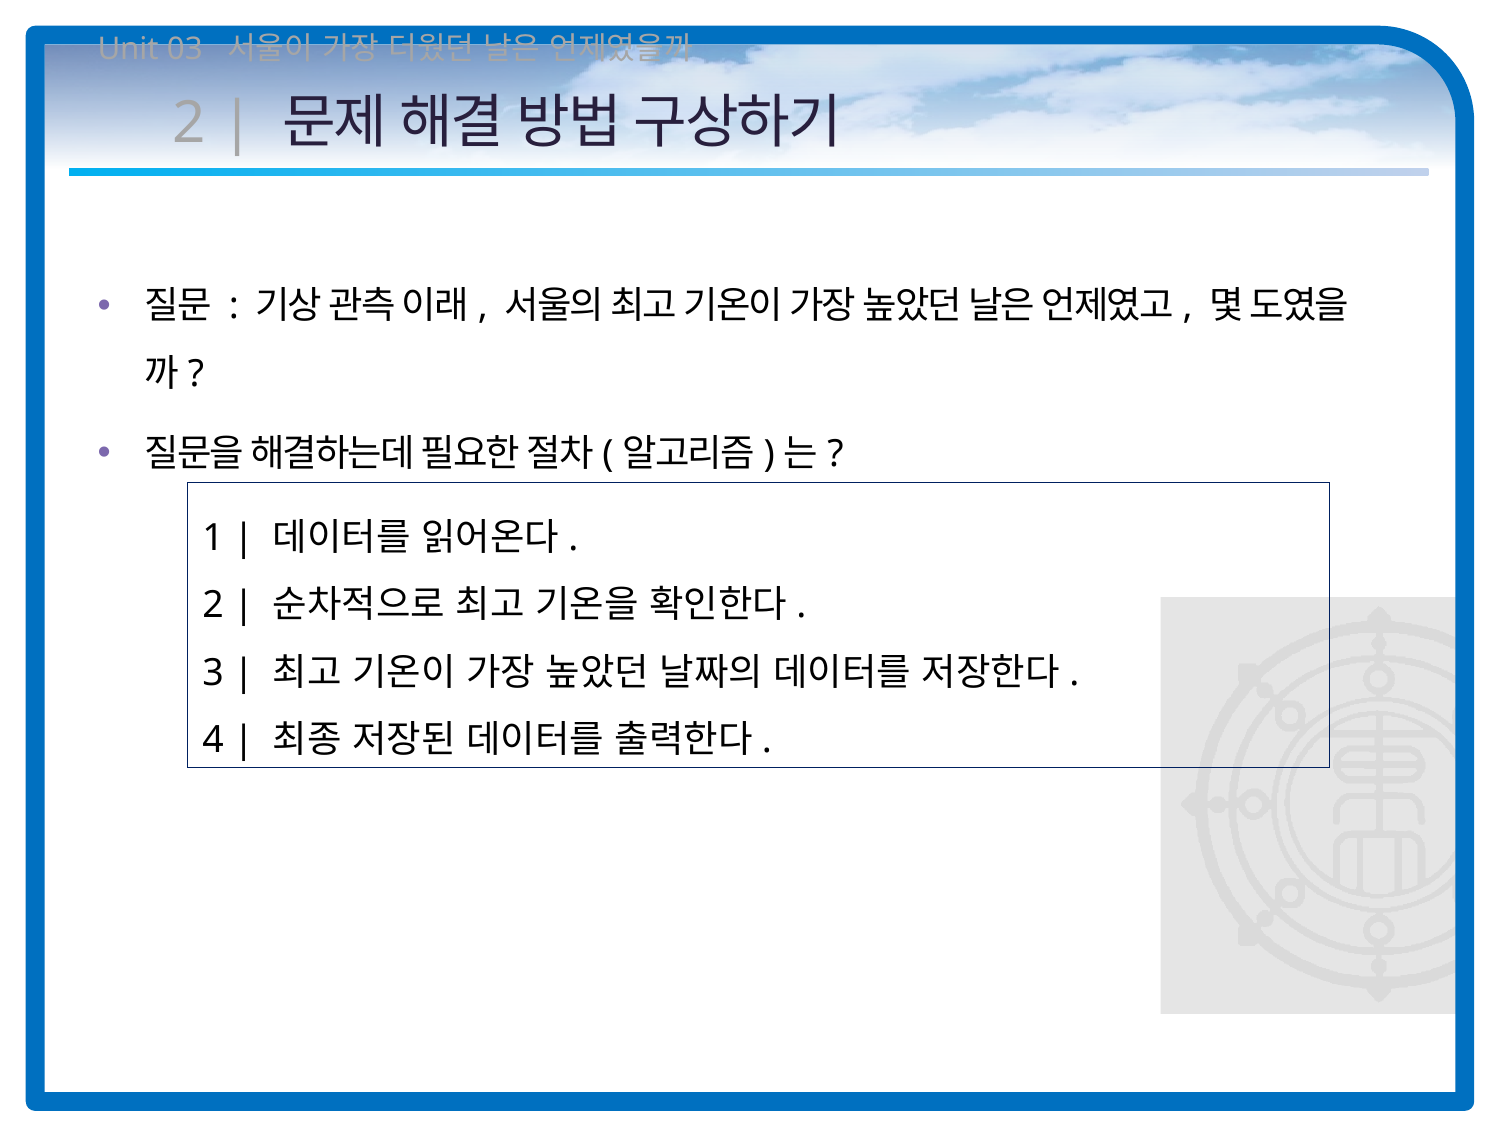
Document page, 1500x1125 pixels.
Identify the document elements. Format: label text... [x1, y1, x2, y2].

text_box 1 | 데이터를 읽어온다. 2 | 순차적으로 최고 기온을 확인한다. 3 | 최고 기온이 가장 높았던 날짜의 데이터를 저장한다. 4 | 최종 저장된 데이터를 출력한다. [187, 482, 1330, 768]
text_box 2 | 문제 해결 방법 구상하기 [0, 76, 1033, 162]
text_box Unit 03 서울이 가장 더웠던 날은 언제였을까 [82, 0, 1133, 74]
text_box 질문 : 기상 관측 이래, 서울의 최고 기온이 가장 높았던 날은 언제였고, 몇 도였을까? 질문을 해결하는데 필요한 절차(알고리즘)는? [82, 251, 1402, 482]
